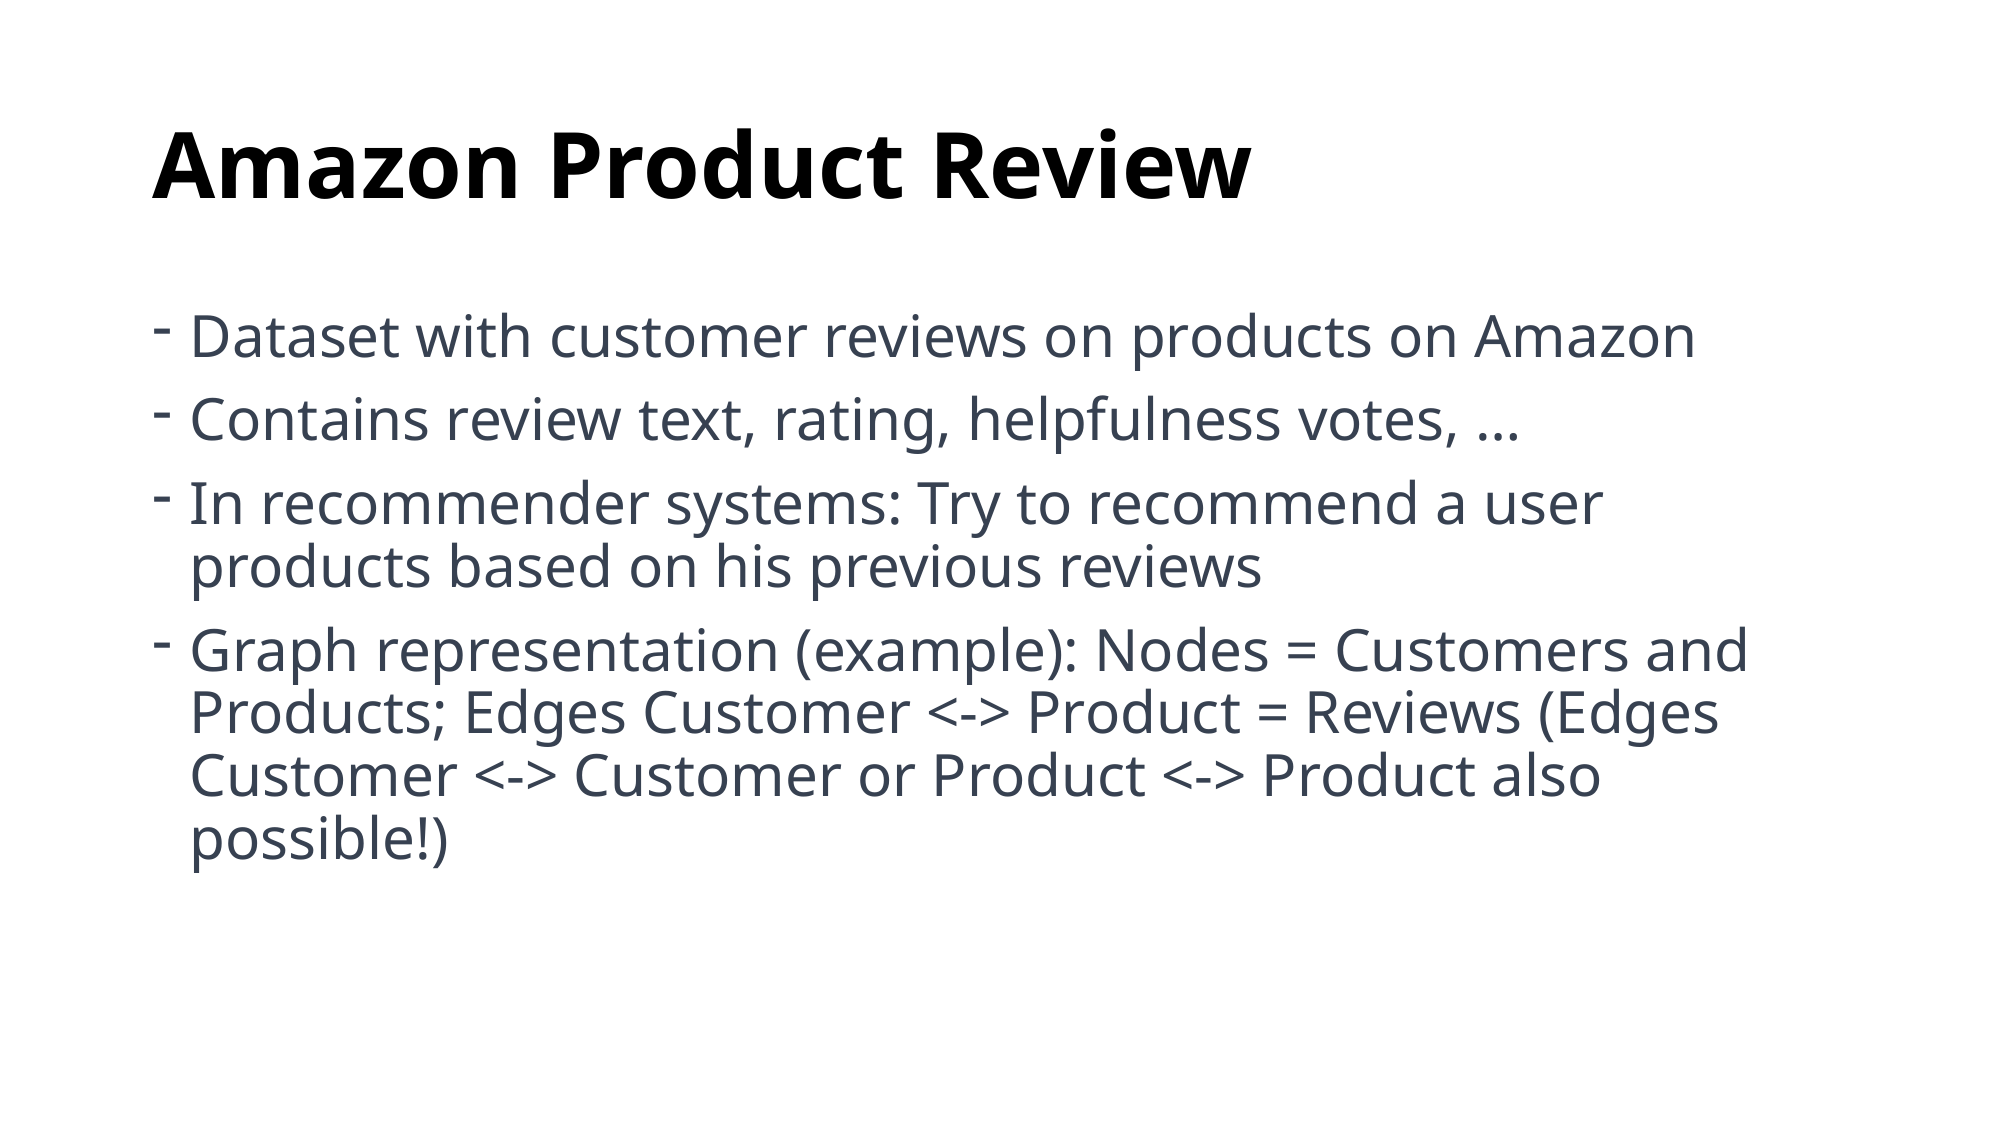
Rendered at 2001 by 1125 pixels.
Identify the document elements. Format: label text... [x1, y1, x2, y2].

list Dataset with customer reviews on products on Amazon Contains review text, rating, helpfulness votes, … In recommender systems: Try to recommend a user products based on his previous reviews Graph representation (example): Nodes = Customers and Products; Edges Customer <-> Product = Reviews (Edges Customer <-> Customer or Product <-> Product also possible!) [137, 299, 1863, 1014]
title Amazon Product Review [137, 59, 1863, 278]
